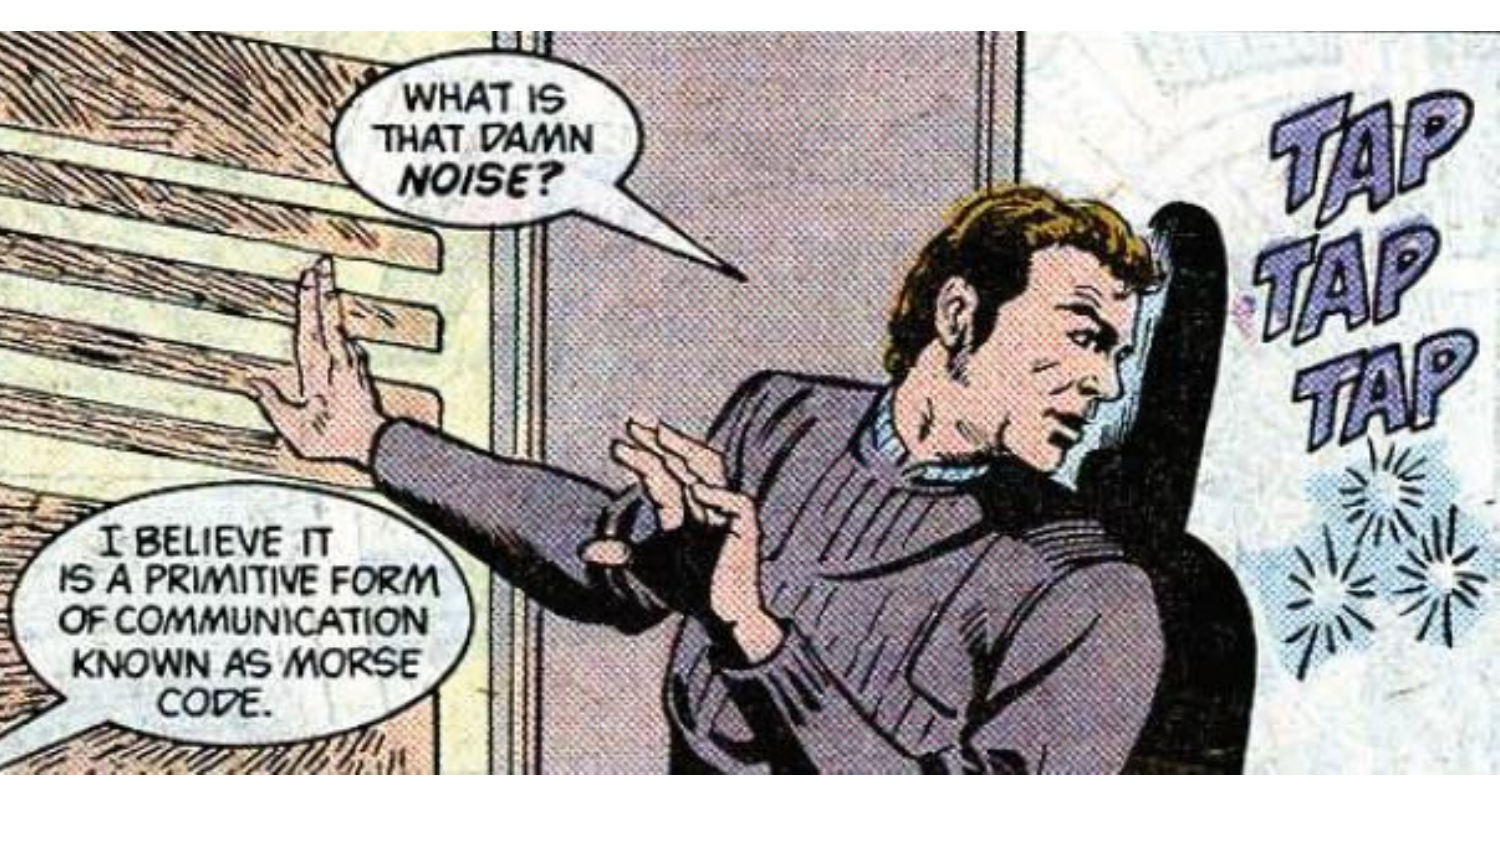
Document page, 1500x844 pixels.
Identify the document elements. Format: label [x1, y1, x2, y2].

picture [0, 30, 1500, 775]
